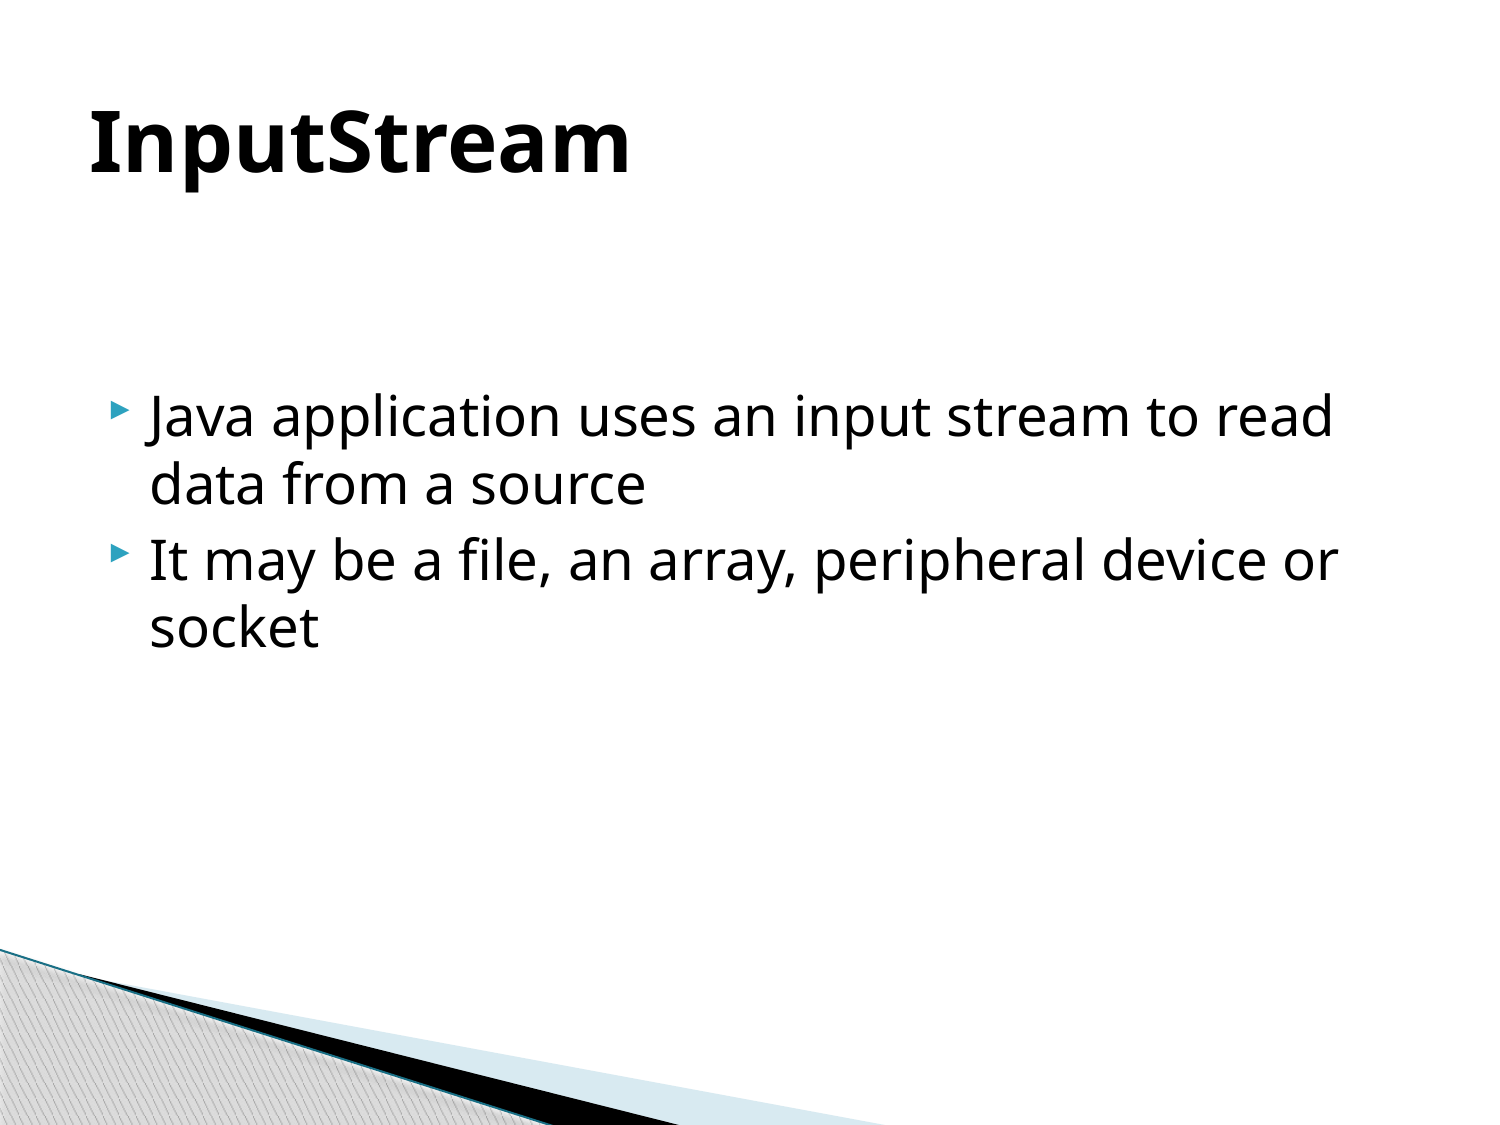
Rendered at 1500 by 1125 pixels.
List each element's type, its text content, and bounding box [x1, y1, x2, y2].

title InputStream [75, 45, 1425, 233]
list Java application uses an input stream to read data from a source It may be a file, an array, peripheral device or socket [75, 373, 1425, 1116]
